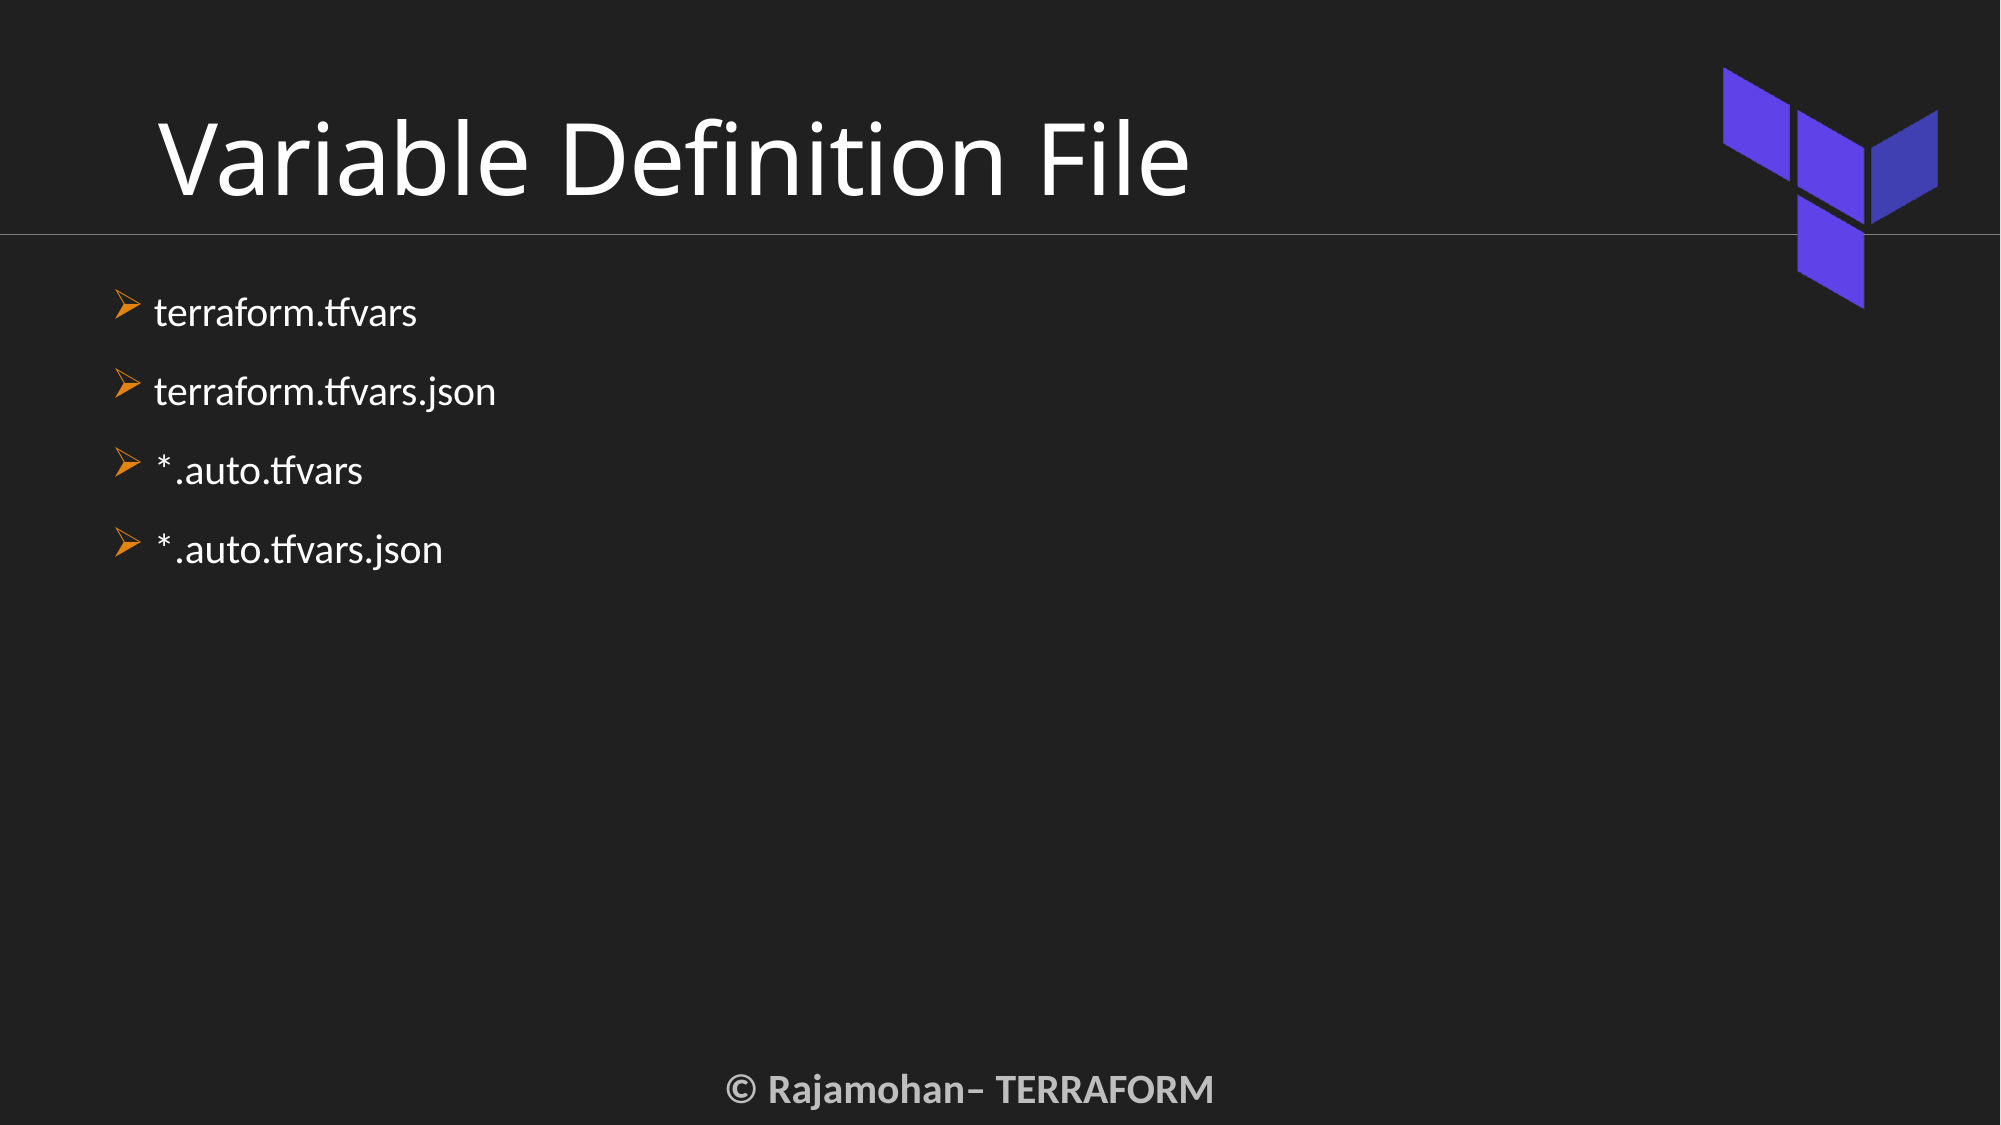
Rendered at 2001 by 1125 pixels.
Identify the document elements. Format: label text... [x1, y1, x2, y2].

picture [1685, 42, 1975, 333]
text_box terraform.tfvars terraform.tfvars.json *.auto.tfvars *.auto.tfvars.json [109, 253, 506, 573]
title Variable Definition File [156, 93, 1582, 284]
footer © Rajamohan– TERRAFORM [721, 1070, 1279, 1125]
